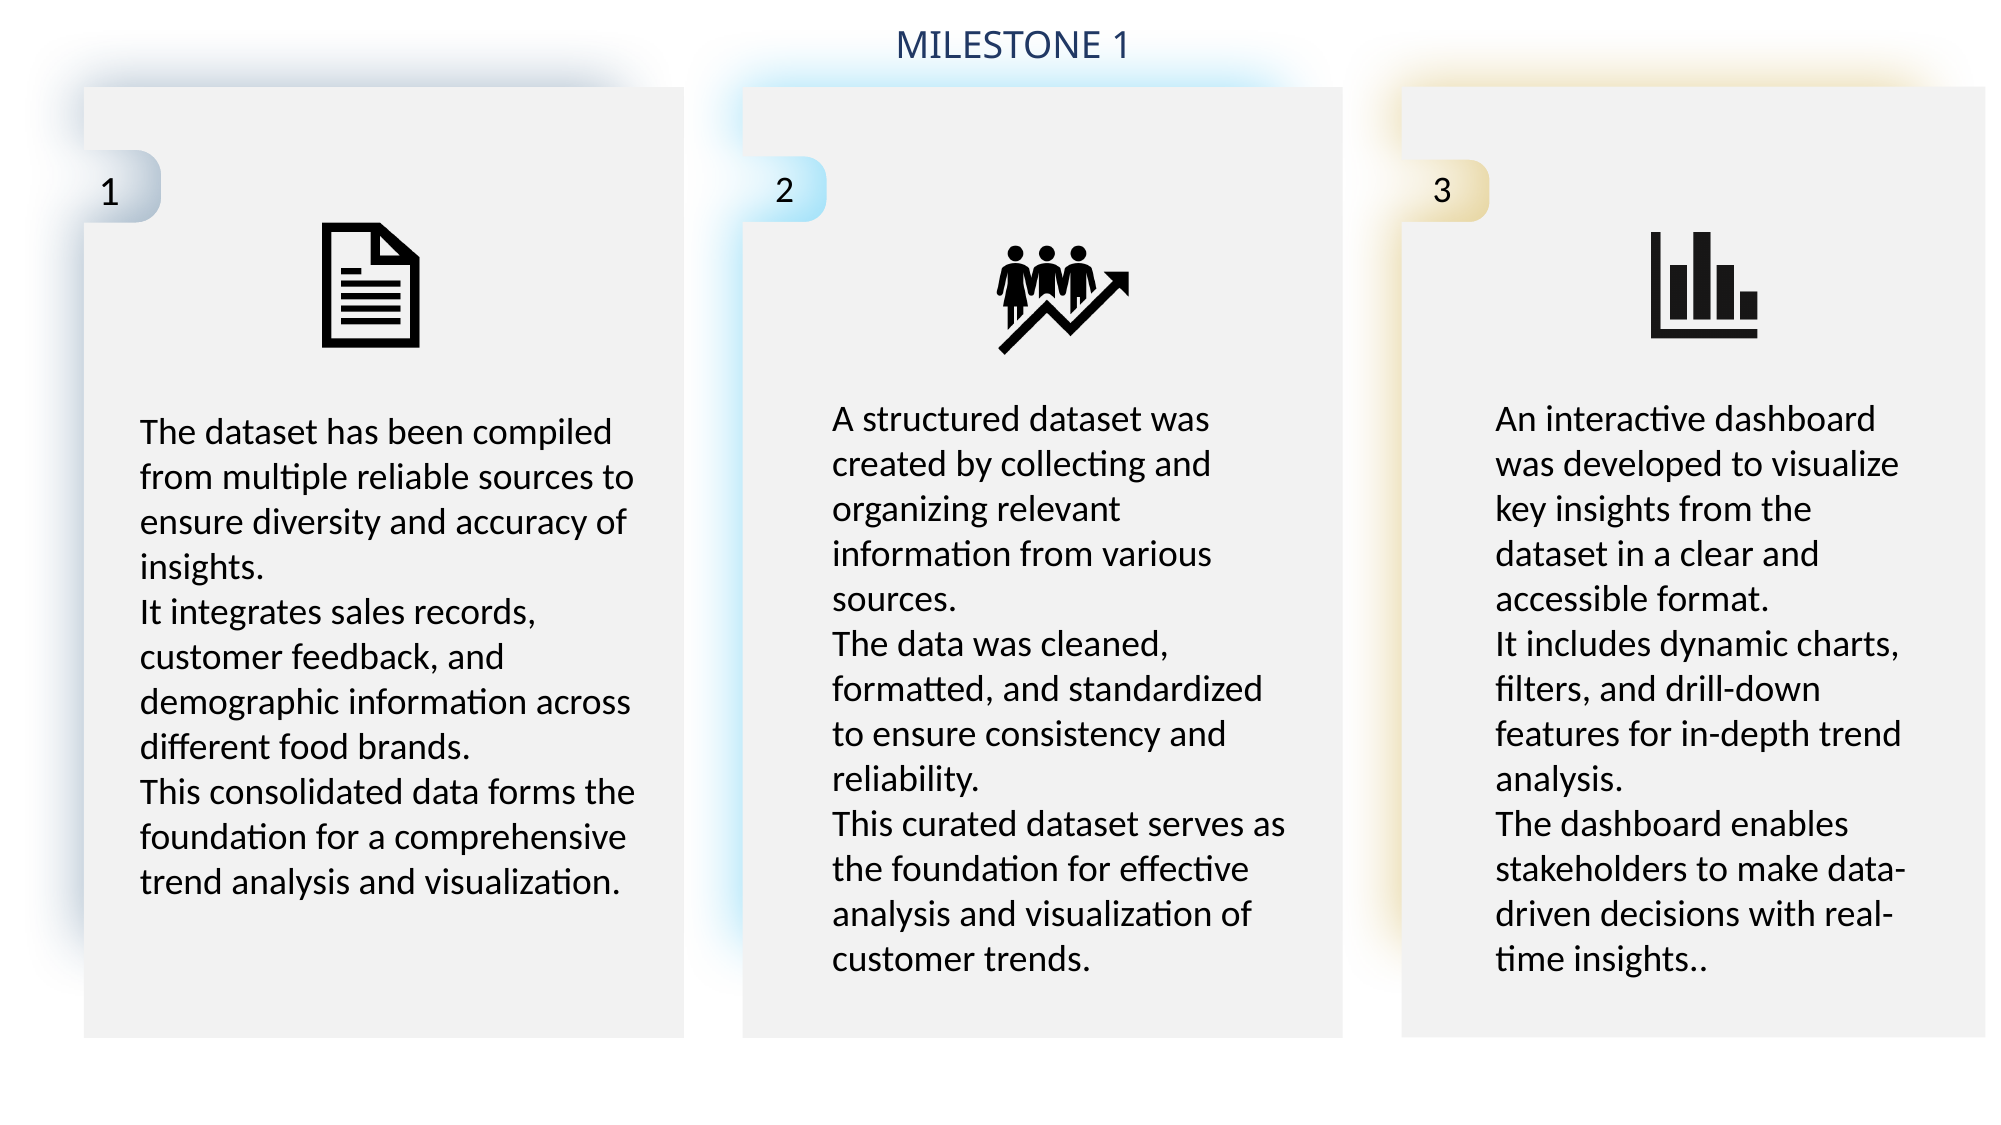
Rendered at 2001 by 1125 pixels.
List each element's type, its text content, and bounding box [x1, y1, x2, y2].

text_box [1401, 86, 1986, 1038]
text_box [83, 87, 702, 1038]
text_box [742, 87, 1343, 1038]
text_box MILESTONE 1 [880, 13, 1331, 74]
